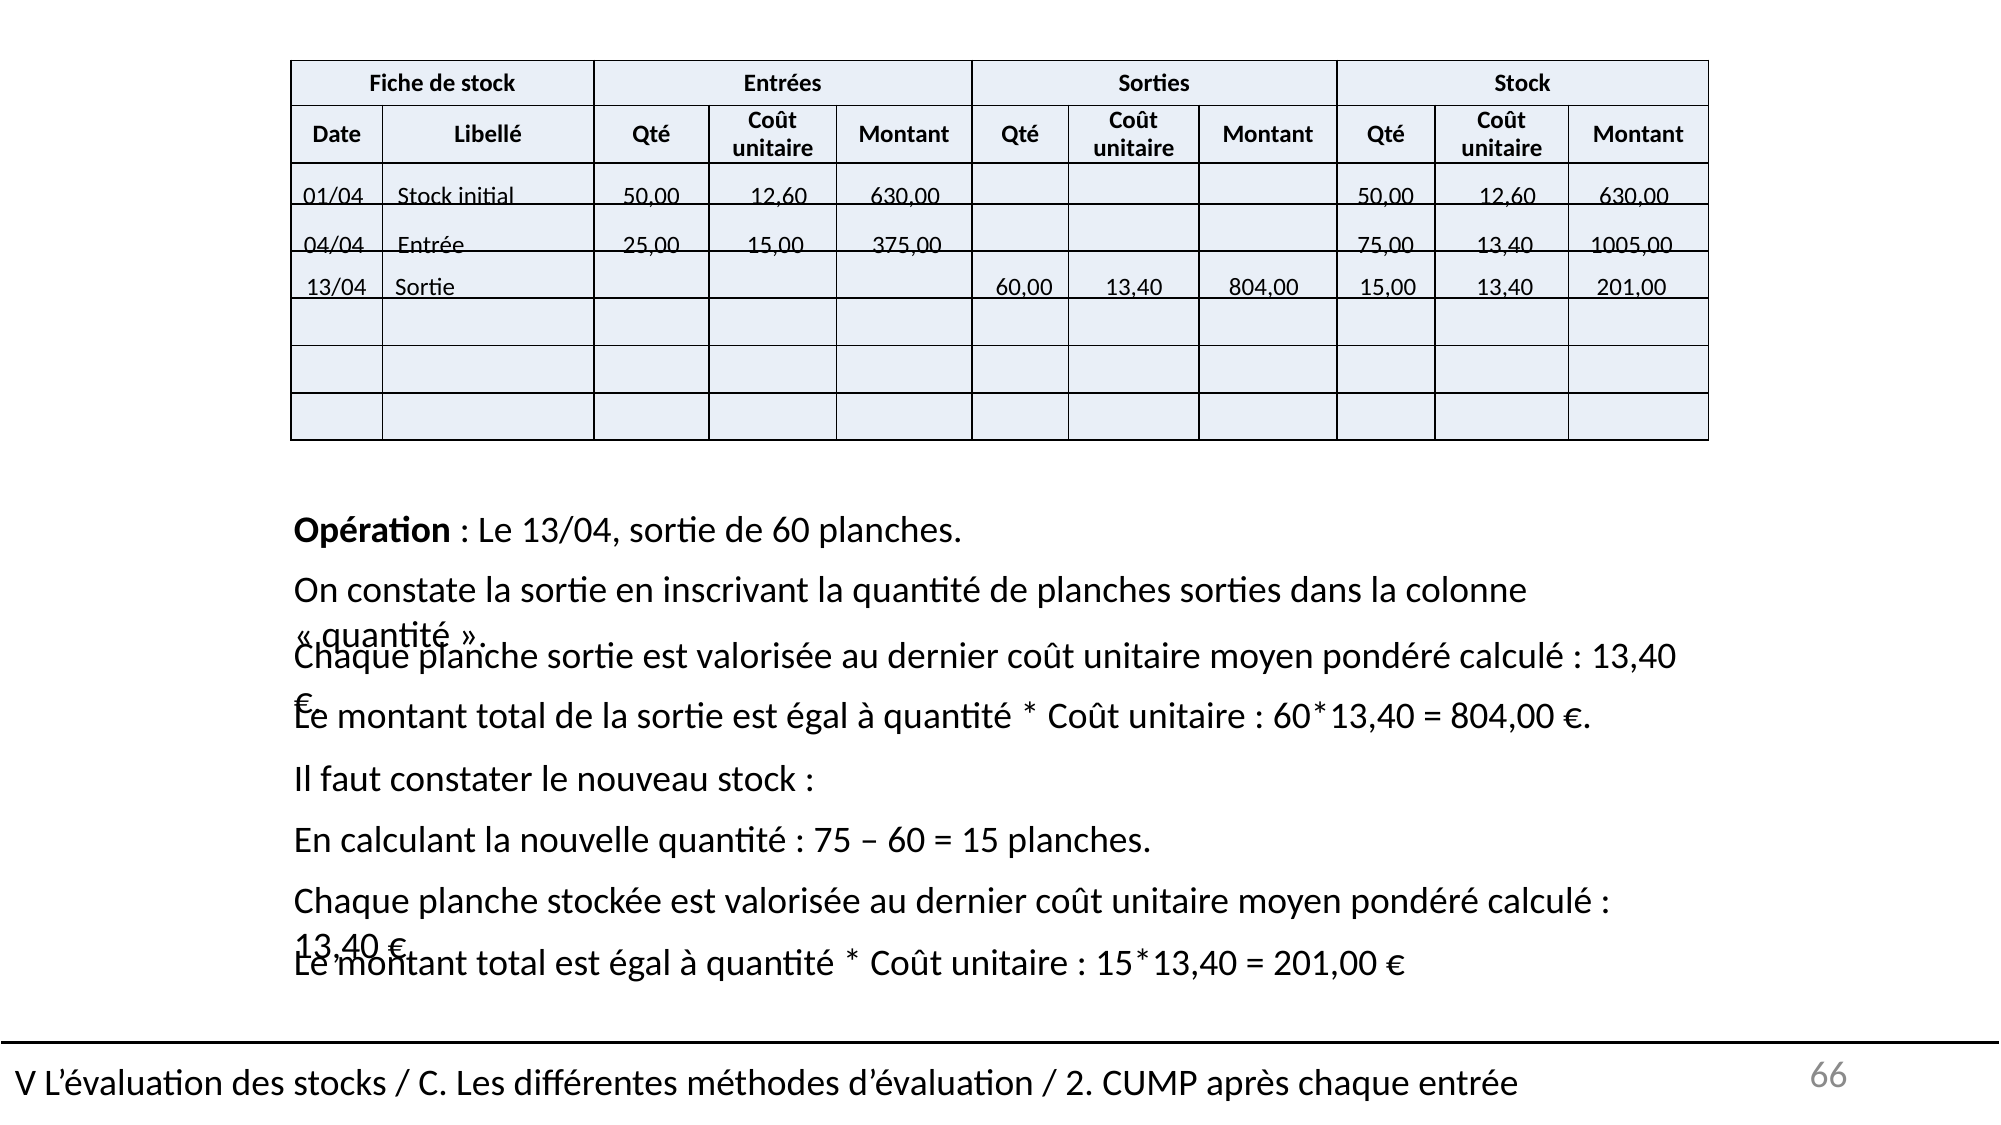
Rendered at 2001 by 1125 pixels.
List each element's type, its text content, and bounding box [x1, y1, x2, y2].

table_cell [1338, 346, 1434, 392]
table_cell [1069, 394, 1198, 439]
table_cell Qté [973, 106, 1068, 162]
table_cell [973, 205, 1068, 250]
table_cell Libellé [383, 106, 593, 162]
text_box 804,00 [1199, 262, 1329, 308]
table_cell [710, 394, 836, 439]
table_header Sorties [973, 61, 1336, 105]
text_box 04/04 [289, 221, 382, 262]
text_box 13,40 [1440, 262, 1566, 308]
table_cell Qté [1338, 106, 1434, 162]
text_box 630,00 [840, 172, 971, 218]
table_cell Coût unitaire [1436, 106, 1568, 162]
table_cell [1200, 299, 1336, 345]
text_box 15,00 [710, 221, 841, 266]
table_cell Montant [1569, 106, 1708, 162]
table_cell [1338, 394, 1434, 439]
text_box Chaque planche stockée est valorisée au dernier coût unitaire moyen pondéré calculé : 13,40 € [279, 868, 1697, 930]
table_cell [1436, 164, 1568, 203]
text_box Opération : Le 13/04, sortie de 60 planches. [279, 497, 1696, 558]
table_header Entrées [595, 61, 971, 105]
text_box Chaque planche sortie est valorisée au dernier coût unitaire moyen pondéré calculé : 13,40 €. [279, 623, 1697, 684]
table_cell [292, 346, 382, 392]
table_cell [383, 164, 593, 203]
text_box 50,00 [598, 172, 705, 218]
table_cell [837, 164, 971, 172]
table_cell Montant [1200, 106, 1336, 162]
table_cell [595, 205, 708, 250]
text_box 01/04 [288, 172, 382, 218]
table_cell [710, 164, 836, 203]
text_box 60,00 [974, 262, 1068, 308]
table_cell [837, 252, 971, 297]
table_cell [1338, 164, 1434, 203]
text_box Entrée [382, 221, 598, 266]
text_box 25,00 [598, 221, 705, 266]
table_cell [595, 252, 708, 297]
table_cell [383, 205, 593, 221]
text_box Le montant total de la sortie est égal à quantité * Coût unitaire : 60*13,40 = 804,00 €. [279, 684, 1697, 744]
table_cell [1200, 252, 1336, 297]
table_cell [1069, 346, 1198, 392]
text_box 12,60 [1442, 172, 1569, 218]
table_cell Coût unitaire [710, 106, 836, 162]
table_cell [292, 394, 382, 439]
text_box 13/04 [289, 262, 380, 308]
table_cell [1069, 308, 1198, 345]
text_box V L’évaluation des stocks / C. Les différentes méthodes d’évaluation / 2. CUMP après chaque entrée [0, 1034, 2000, 1125]
table_cell [1069, 205, 1198, 250]
table_cell [710, 299, 836, 345]
table_cell Coût unitaire [1069, 106, 1198, 162]
table_cell [1569, 394, 1708, 439]
text_box Sortie [380, 262, 585, 308]
table_cell [383, 394, 593, 439]
table_cell [595, 394, 708, 439]
table_cell [973, 164, 1068, 203]
table_cell [585, 266, 593, 297]
table_cell Montant [837, 106, 971, 162]
text_box 15,00 [1334, 262, 1440, 308]
text_box 630,00 [1569, 172, 1699, 218]
table_cell [1069, 252, 1198, 262]
table_cell Qté [595, 106, 708, 162]
text_box 13,40 [1440, 221, 1566, 262]
text_box 1005,00 [1566, 221, 1697, 262]
text_box Le montant total est égal à quantité * Coût unitaire : 15*13,40 = 201,00 € [279, 930, 1697, 990]
table_header Fiche de stock [292, 61, 593, 105]
table_cell [1569, 299, 1708, 345]
table_cell [1436, 394, 1568, 439]
table_cell [383, 346, 593, 392]
table_cell [973, 299, 1068, 345]
slide_number 66 [1412, 1042, 1863, 1103]
table_cell [1436, 346, 1568, 392]
table_cell [1200, 346, 1336, 392]
table_cell [1569, 346, 1708, 392]
table_cell [837, 346, 971, 392]
text_box 12,60 [713, 172, 840, 218]
table_cell [595, 346, 708, 392]
table_cell [973, 252, 1068, 297]
table_cell [383, 299, 593, 345]
text_box On constate la sortie en inscrivant la quantité de planches sorties dans la colonne « quantité ». [279, 558, 1697, 623]
table_cell [973, 346, 1068, 392]
table_cell [292, 164, 382, 172]
table_cell [973, 394, 1068, 439]
text_box 201,00 [1566, 262, 1697, 308]
table_cell [1200, 205, 1336, 250]
text_box 50,00 [1342, 172, 1437, 218]
table_cell [710, 205, 836, 221]
table_cell [837, 394, 971, 439]
table_header Stock [1338, 61, 1708, 105]
table_cell [710, 266, 836, 297]
table_cell [1697, 252, 1708, 297]
table_cell [1069, 164, 1198, 203]
text_box En calculant la nouvelle quantité : 75 – 60 = 15 planches. [279, 807, 1697, 868]
table_cell [1569, 205, 1708, 250]
text_box 75,00 [1342, 221, 1437, 262]
table_cell [1569, 164, 1708, 203]
table_cell [1436, 308, 1568, 345]
table_cell [292, 308, 382, 345]
table_cell [1338, 308, 1434, 345]
text_box 13,40 [1068, 262, 1199, 308]
text_box 375,00 [842, 221, 972, 266]
table_cell [1338, 205, 1434, 250]
table_cell Date [292, 106, 382, 162]
text_box Il faut constater le nouveau stock : [279, 746, 1697, 807]
table_cell [595, 299, 708, 345]
table_cell [1436, 205, 1568, 250]
table_cell [1200, 164, 1336, 203]
table_cell [837, 299, 971, 345]
table_cell [710, 346, 836, 392]
table_cell [1200, 394, 1336, 439]
table_cell [1338, 252, 1342, 262]
text_box Stock initial [382, 172, 587, 218]
table_cell [837, 218, 971, 250]
table_cell [595, 164, 708, 203]
